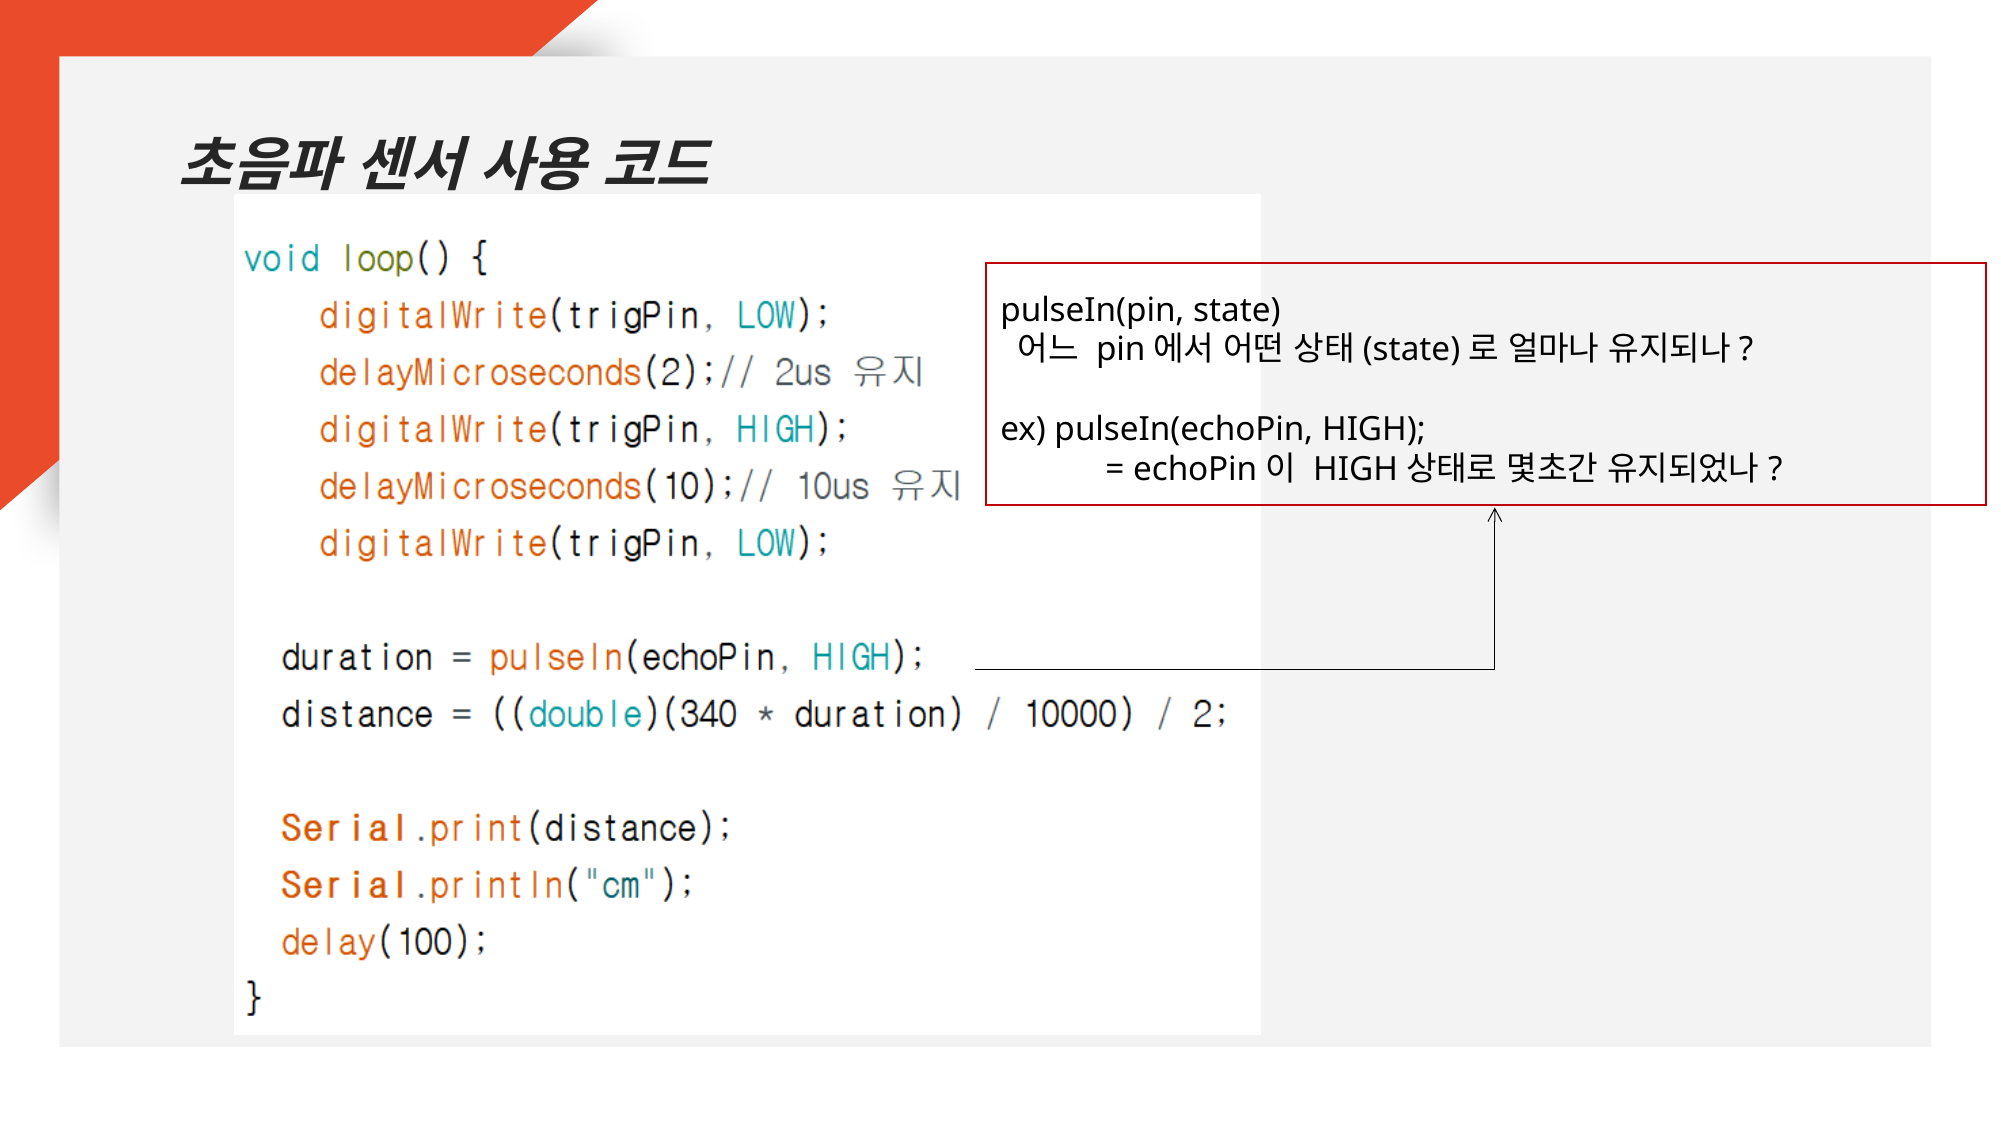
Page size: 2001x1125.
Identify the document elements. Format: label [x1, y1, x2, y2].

picture [234, 194, 1261, 1035]
text_box [0, 0, 1932, 1047]
text_box [974, 507, 1495, 670]
text_box [1932, 262, 1987, 506]
